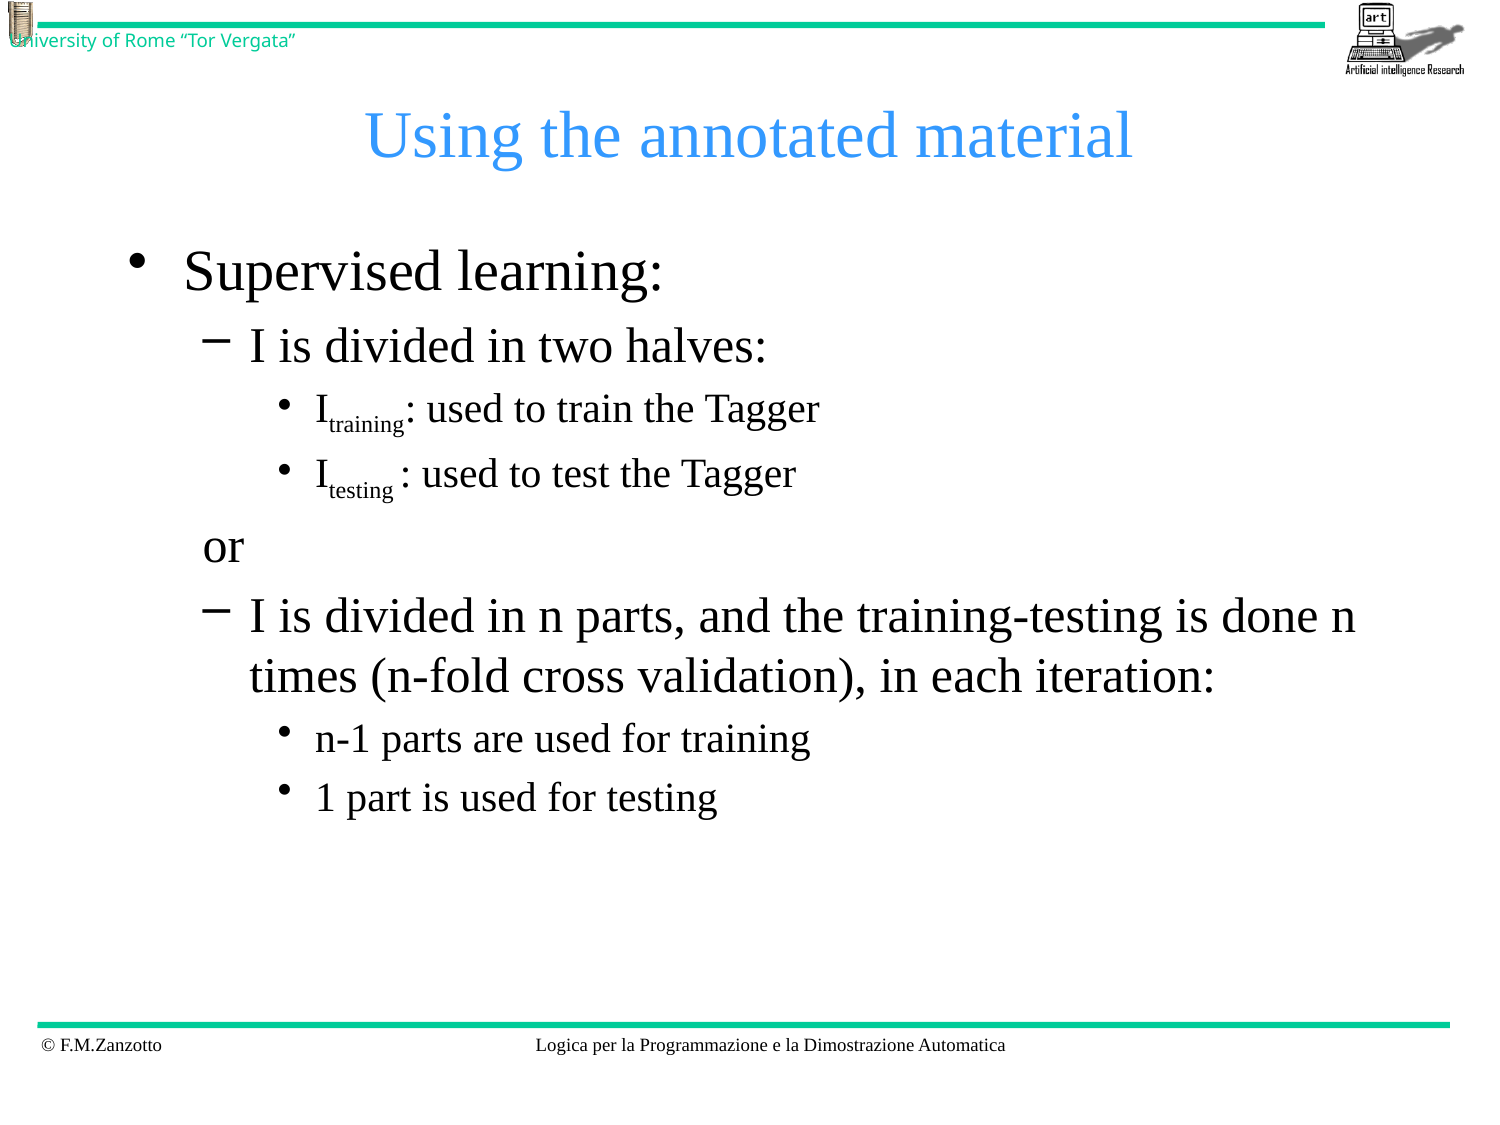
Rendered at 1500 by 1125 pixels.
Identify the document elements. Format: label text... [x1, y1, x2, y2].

picture [4, 0, 38, 50]
title Using the annotated material [112, 74, 1388, 188]
list Supervised learning: I is divided in two halves: Itraining: used to train the Tagger Itesting : used to test the Tagger or I is divided in n parts, and the training-testing is done n times (n-fold cross validation), in each iteration: n-1 parts are used for training 1 part is used for testing [112, 224, 1388, 1001]
picture [1337, 0, 1475, 77]
